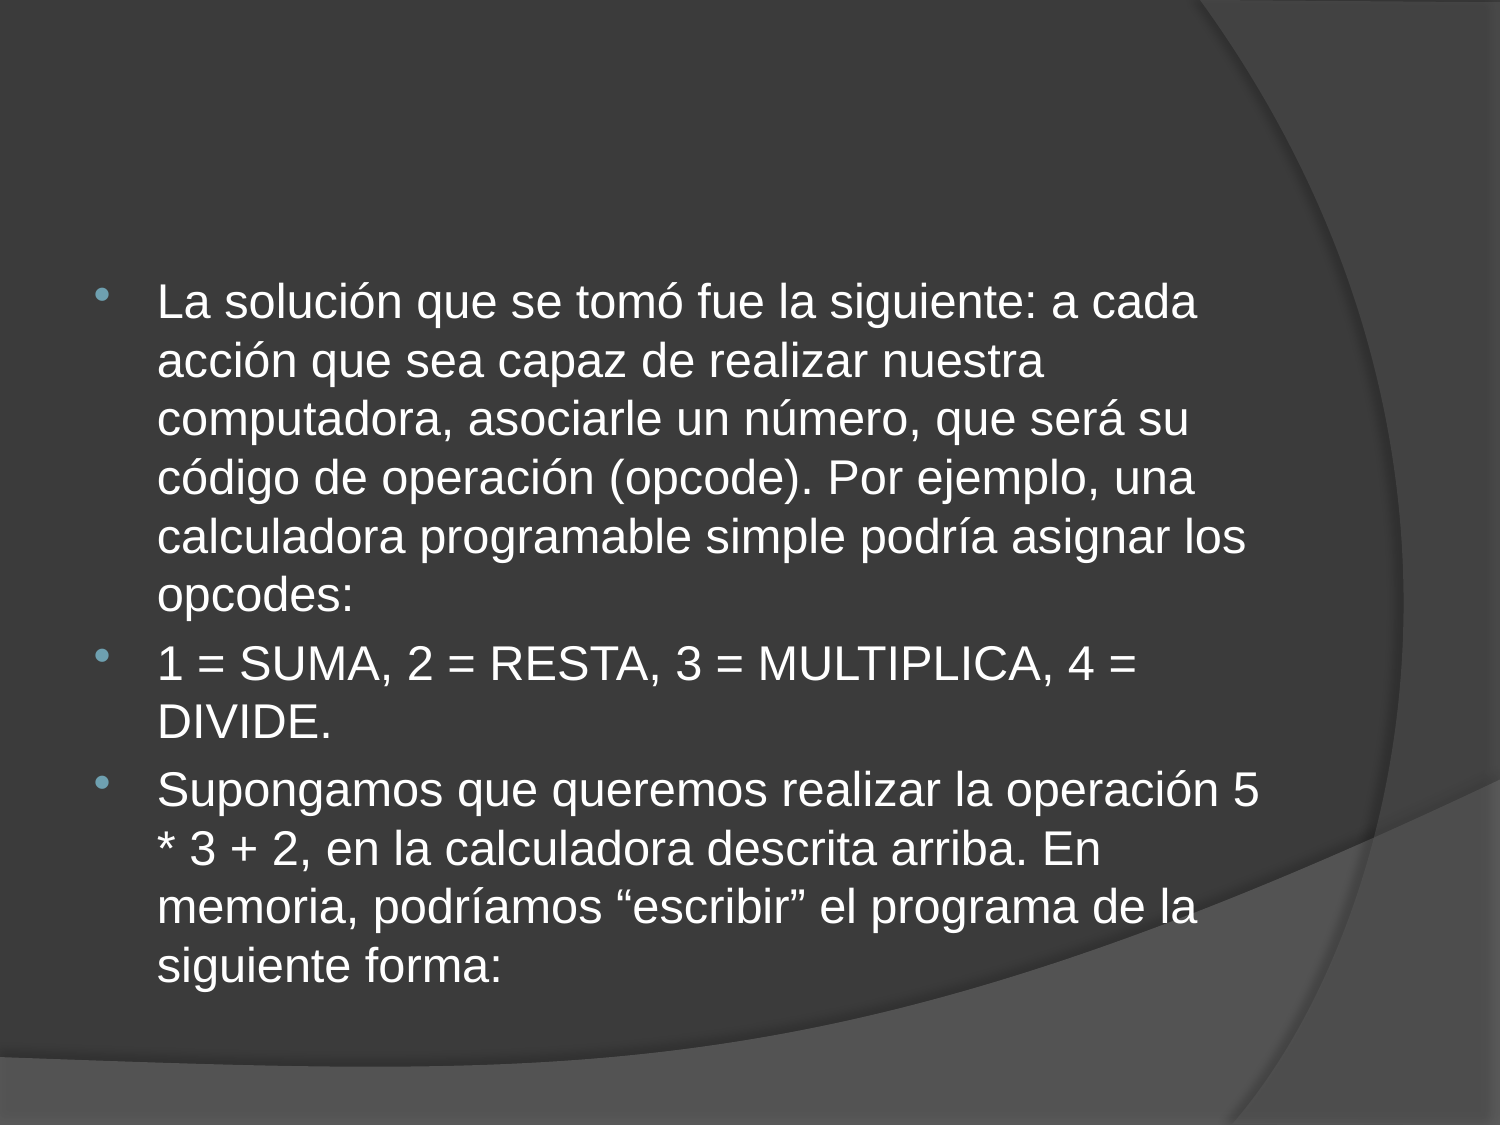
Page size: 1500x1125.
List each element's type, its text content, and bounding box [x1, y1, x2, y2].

list La solución que se tomó fue la siguiente: a cada acción que sea capaz de realizar nuestra computadora, asociarle un número, que será su código de operación (opcode). Por ejemplo, una calculadora programable simple podría asignar los opcodes: 1 = SUMA, 2 = RESTA, 3 = MULTIPLICA, 4 = DIVIDE. Supongamos que queremos realizar la operación 5 * 3 + 2, en la calculadora descrita arriba. En memoria, podríamos “escribir” el programa de la siguiente forma: [75, 262, 1300, 1005]
